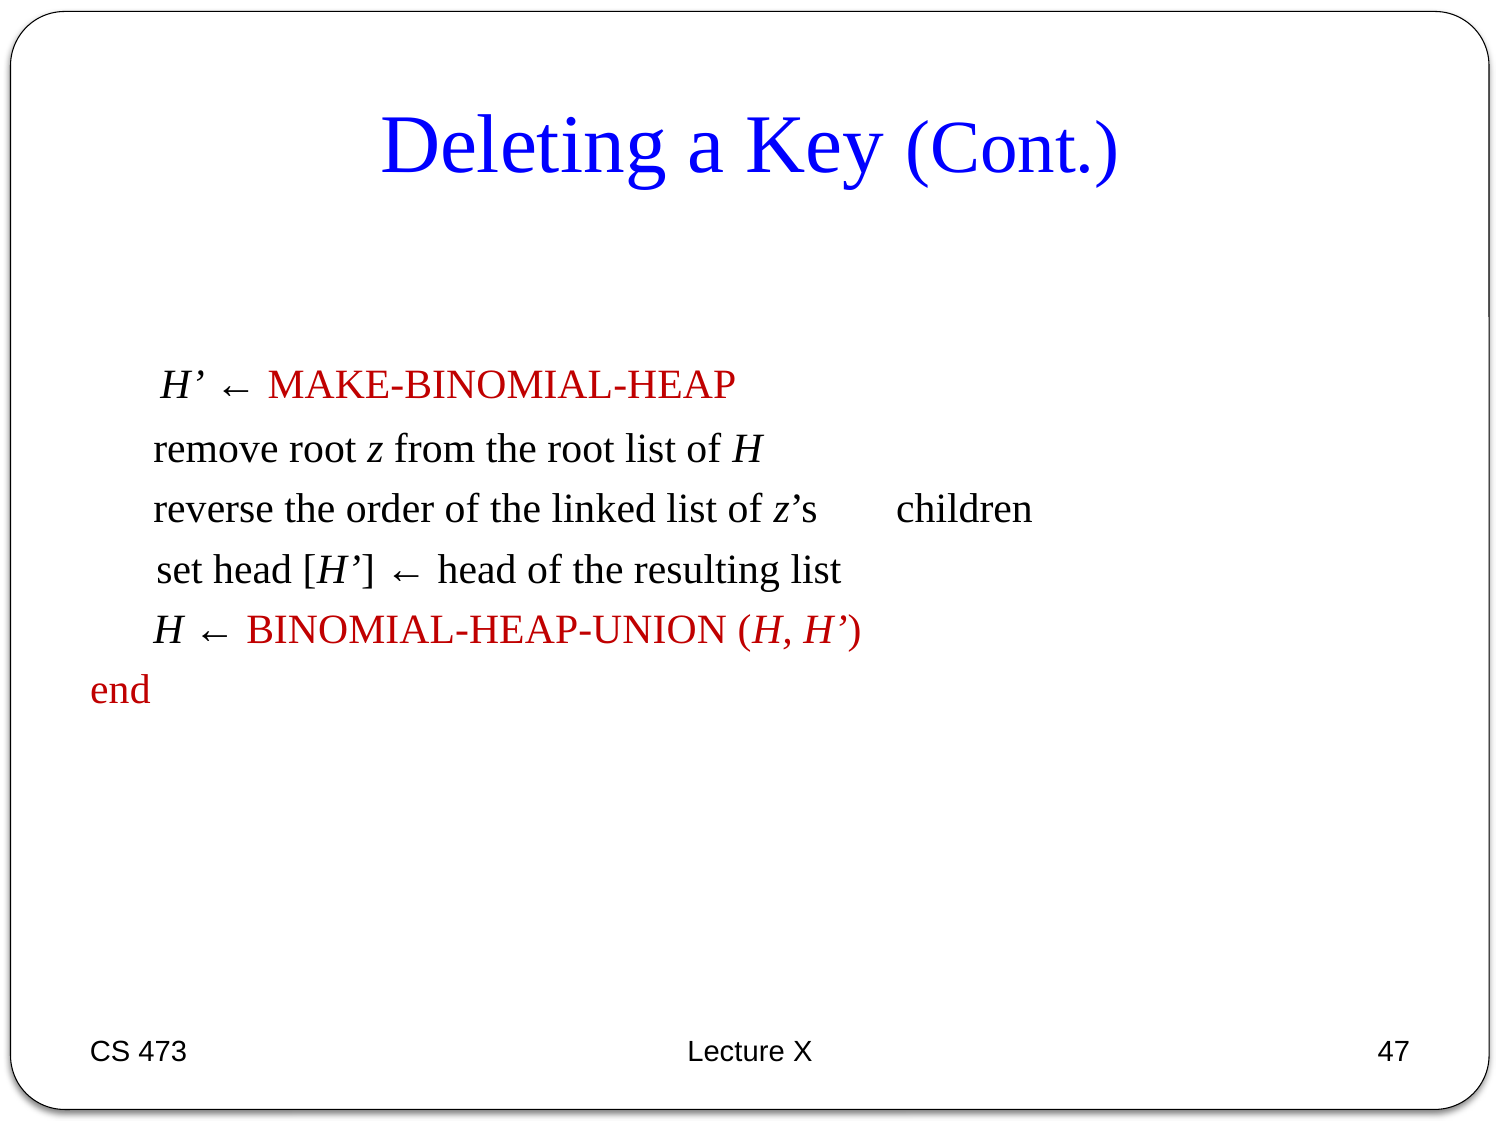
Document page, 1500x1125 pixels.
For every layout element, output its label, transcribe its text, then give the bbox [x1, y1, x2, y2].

text_box Deleting a Key (Cont.) [74, 45, 1425, 233]
text_box 47 [1074, 1024, 1425, 1103]
text_box CS 473 [75, 1024, 425, 1103]
text_box H’ ← MAKE-BINOMIAL-HEAP remove root z from the root list of H reverse the order of the linked list of z’s children set head [H’] ← head of the resulting list H ← BINOMIAL-HEAP-UNION (H, H’) end [74, 262, 1425, 1005]
text_box Lecture X [512, 1024, 988, 1103]
